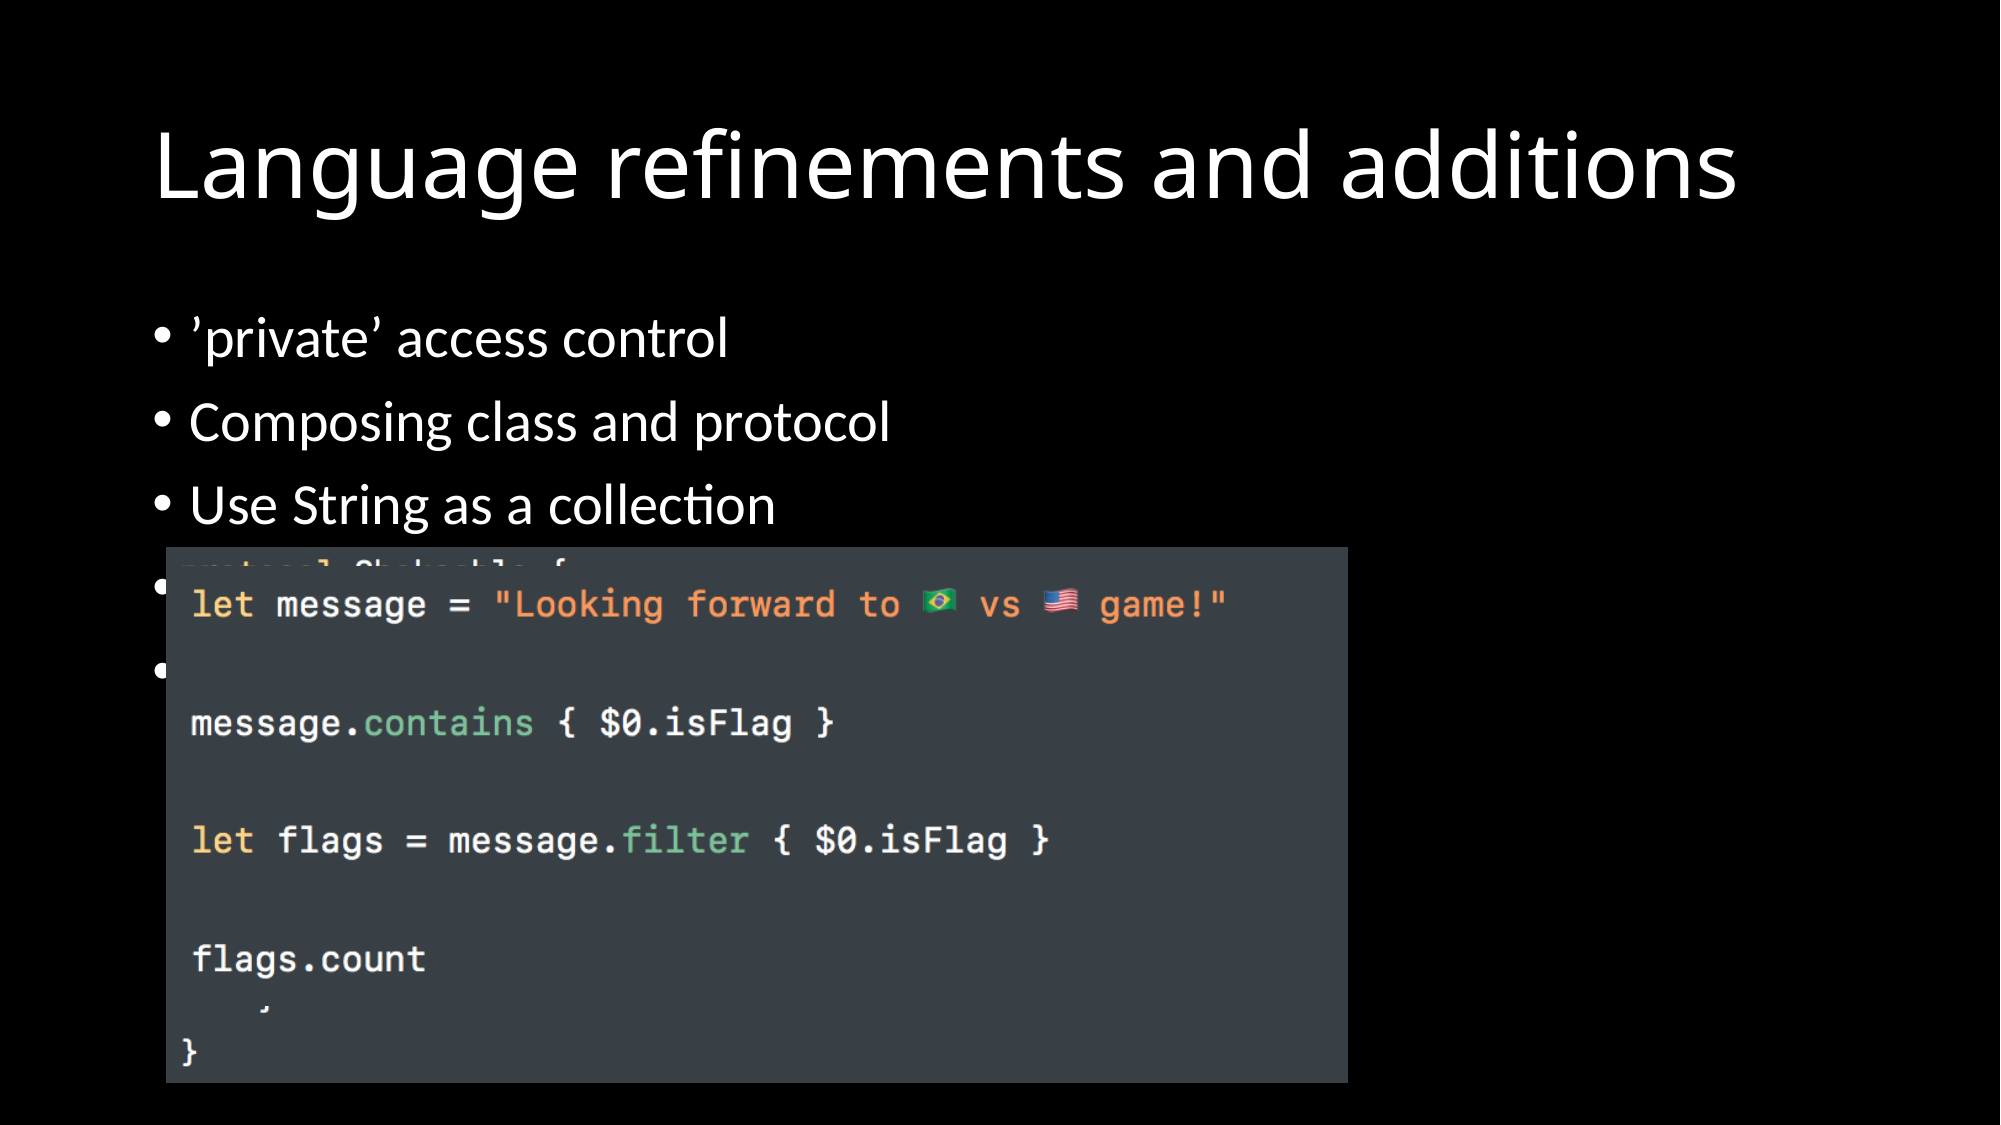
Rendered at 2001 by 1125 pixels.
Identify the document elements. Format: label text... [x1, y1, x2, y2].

title Language refinements and additions [137, 59, 1863, 278]
picture [166, 547, 1348, 1083]
list ’private’ access control Composing class and protocol Use String as a collection Encoding and Decoding … [137, 299, 1863, 1014]
